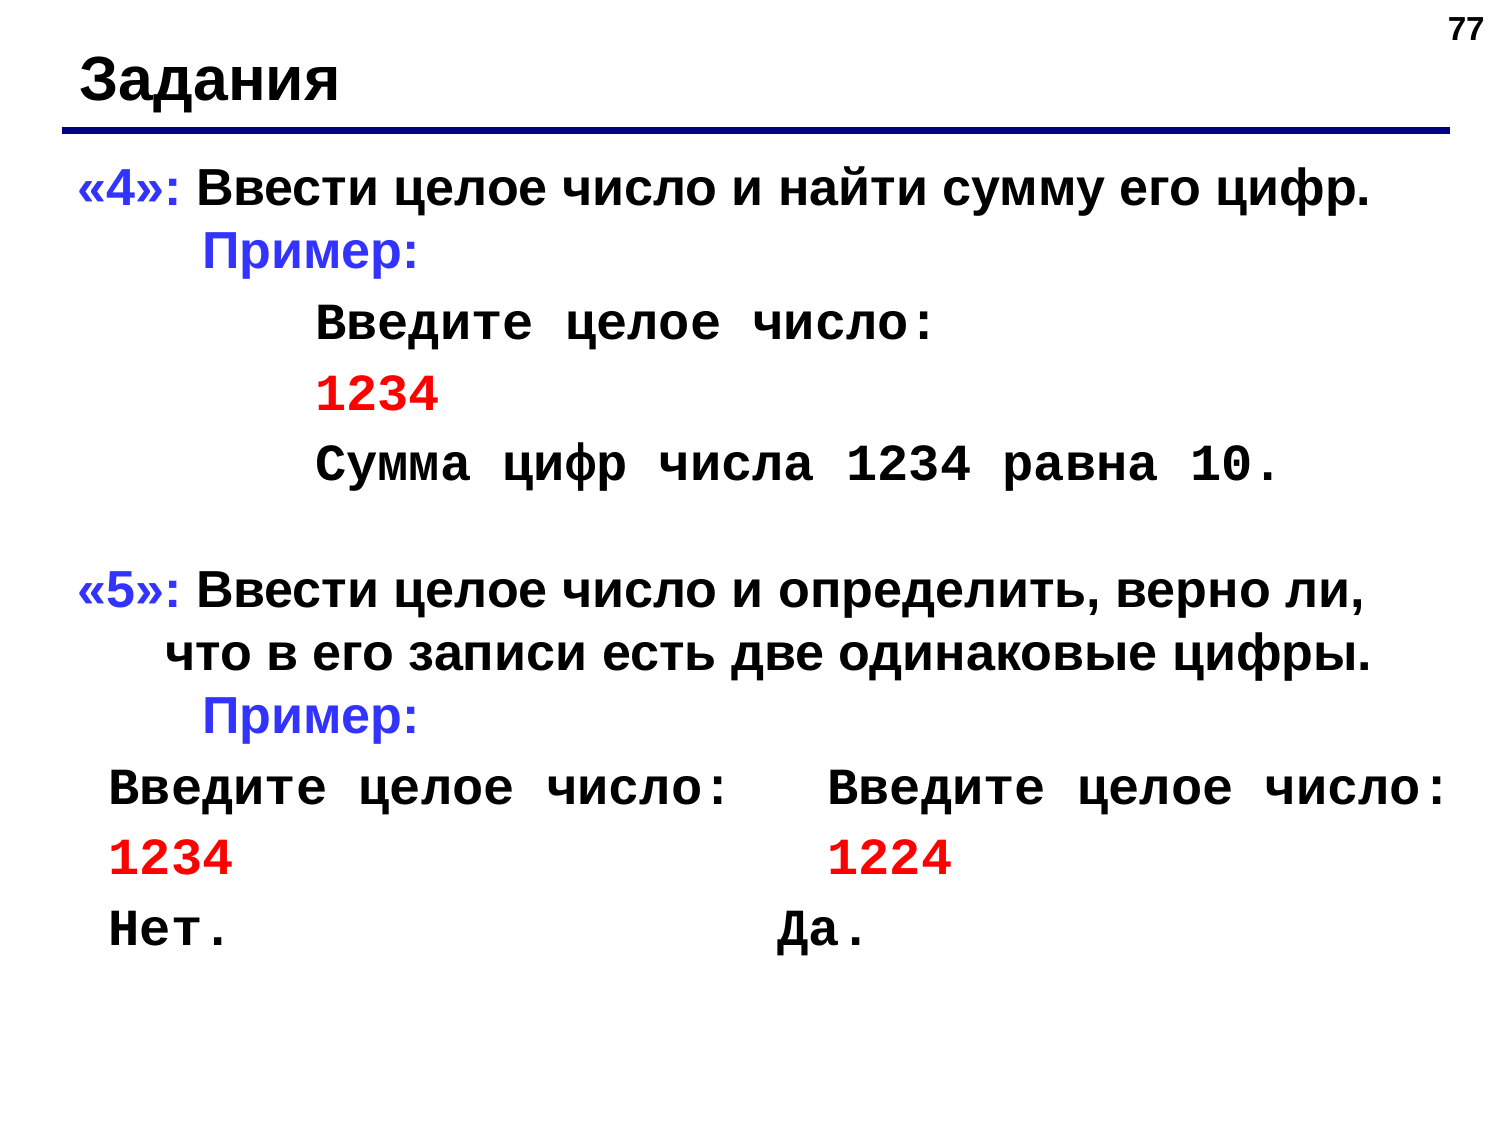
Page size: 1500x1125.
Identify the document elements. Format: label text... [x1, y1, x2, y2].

text_box Задания [64, 30, 1401, 122]
text_box ‹#› [1149, 0, 1500, 79]
text_box «4»: Ввести целое число и найти сумму его цифр. Пример: Введите целое число: 1234 Сумма цифр числа 1234 равна 10. «5»: Ввести целое число и определить, верно ли, что в его записи есть две одинаковые цифры. Пример: Введите целое число: Введите целое число: 1234 1224 Нет. Да. [62, 145, 1475, 989]
